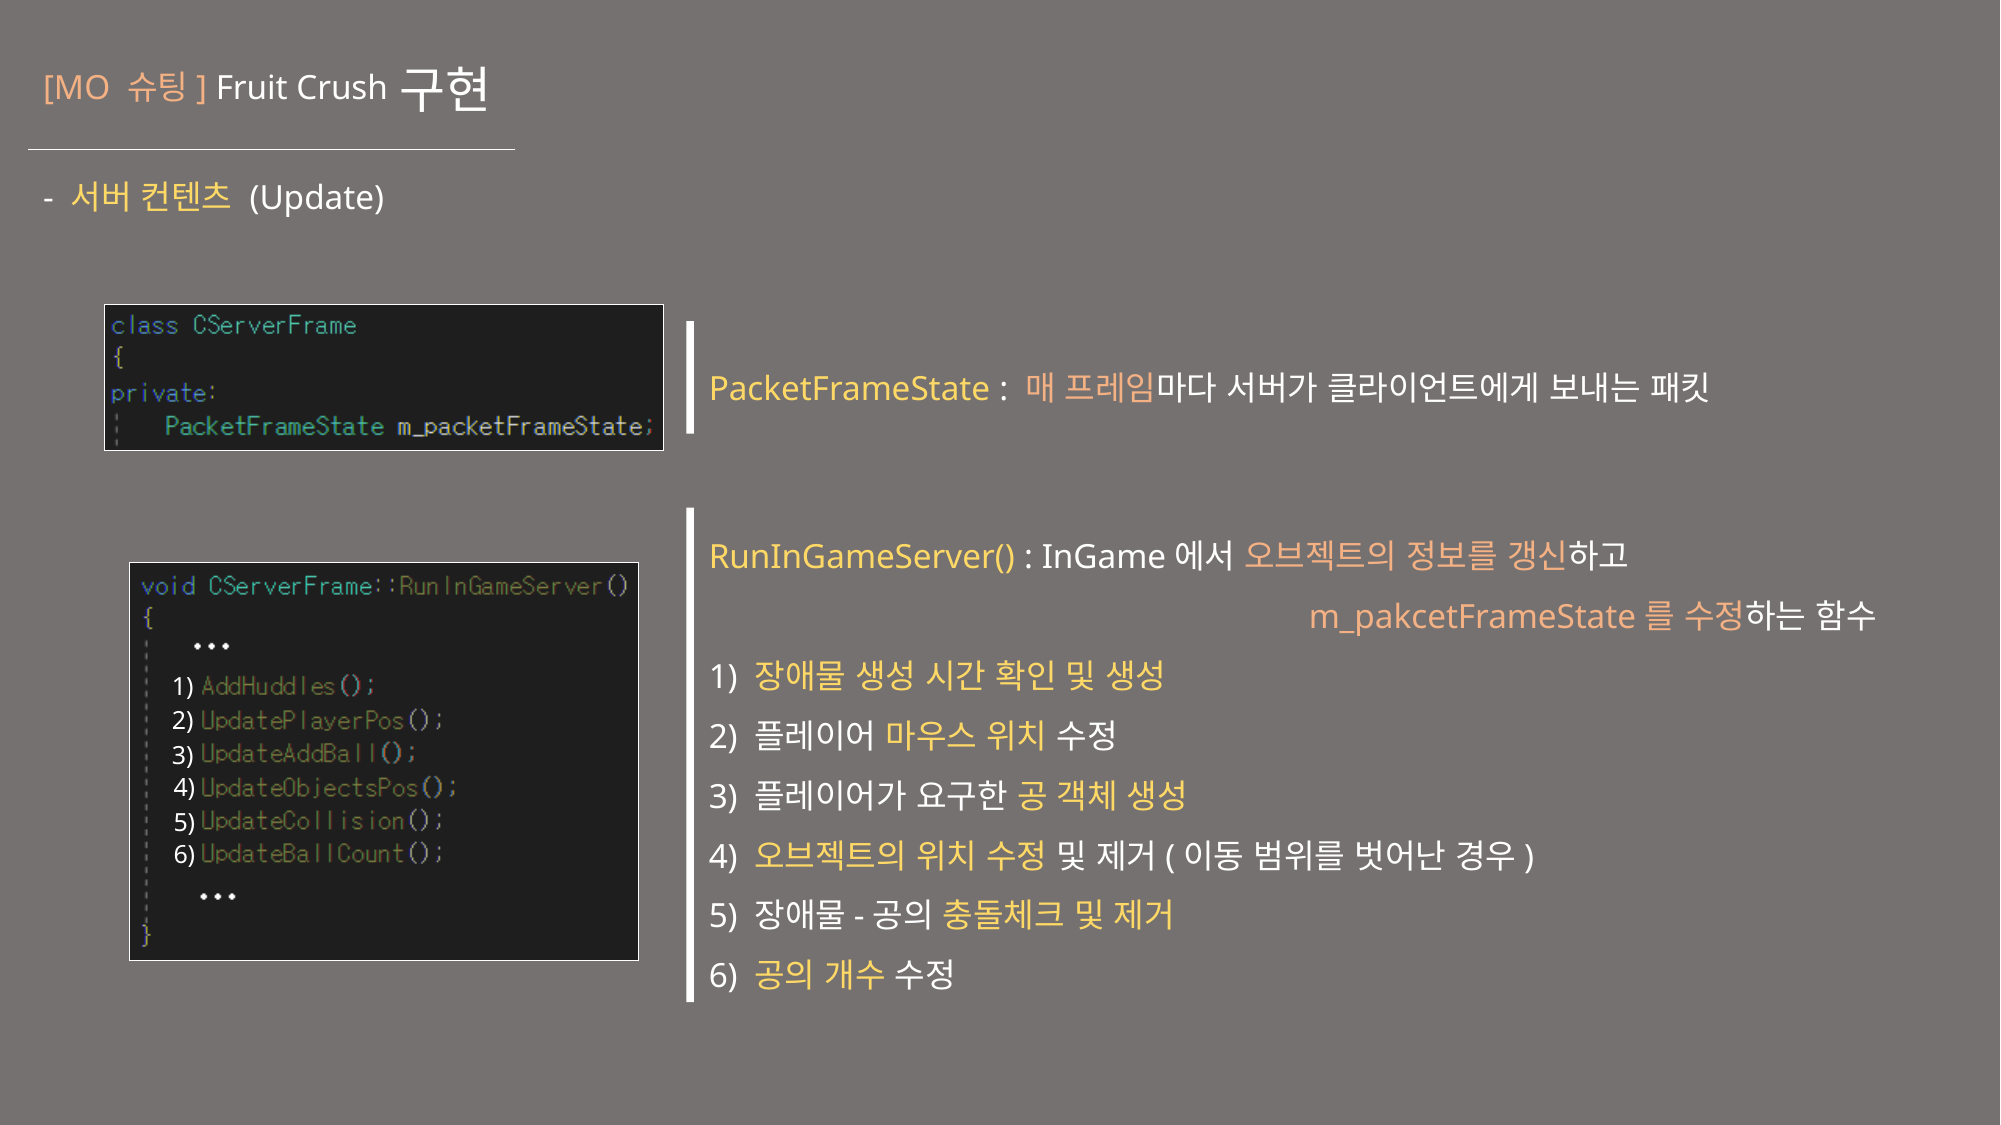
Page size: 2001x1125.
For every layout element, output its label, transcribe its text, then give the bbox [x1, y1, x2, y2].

text_box - 서버 컨텐츠 (Update) [28, 148, 717, 224]
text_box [686, 304, 1917, 451]
text_box [MO 슈팅] Fruit Crush [28, 59, 384, 114]
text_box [129, 562, 639, 961]
picture [104, 304, 664, 451]
title 구현 [384, 25, 657, 148]
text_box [686, 507, 1974, 1003]
